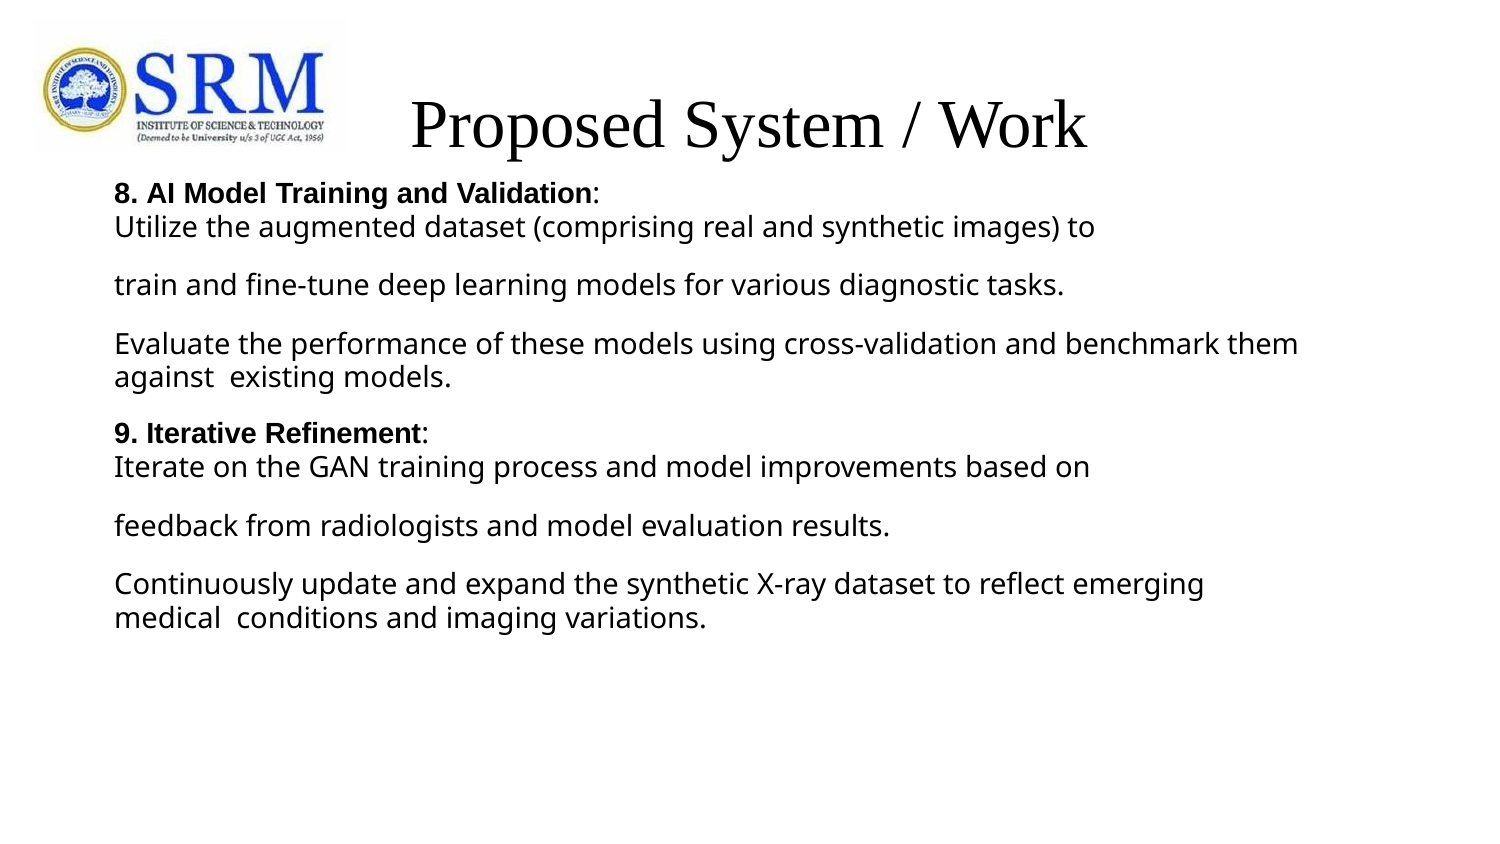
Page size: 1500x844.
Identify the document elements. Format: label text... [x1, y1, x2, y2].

text_box AI Model Training and Validation: Utilize the augmented dataset (comprising real and synthetic images) to train and fine-tune deep learning models for various diagnostic tasks. Evaluate the performance of these models using cross-validation and benchmark them against existing models. Iterative Refinement: Iterate on the GAN training process and model improvements based on feedback from radiologists and model evaluation results. Continuously update and expand the synthetic X-ray dataset to reflect emerging medical conditions and imaging variations. [112, 172, 1329, 634]
picture [34, 19, 347, 152]
title Proposed System / Work [407, 76, 1093, 172]
